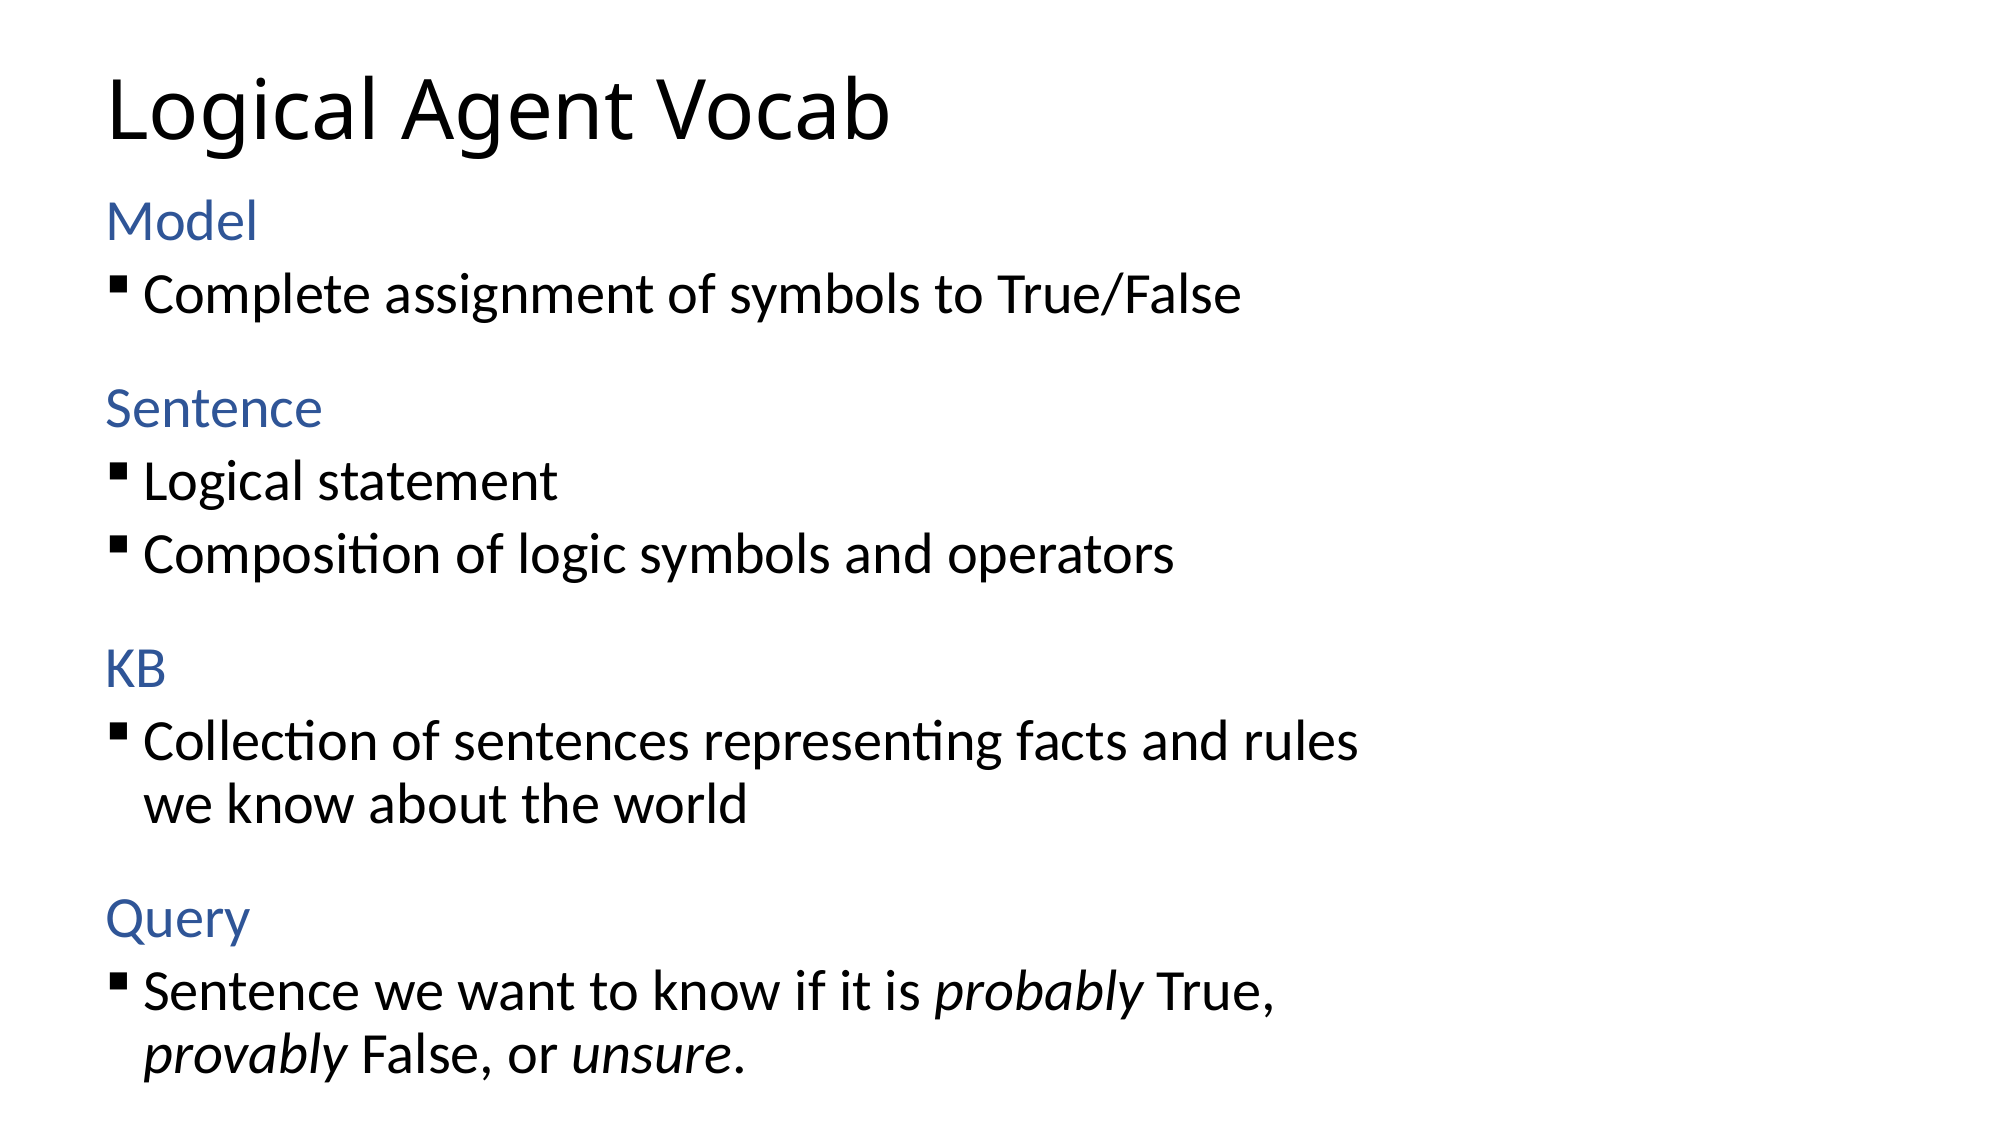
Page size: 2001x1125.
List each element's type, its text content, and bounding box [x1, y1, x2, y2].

list Model Complete assignment of symbols to True/False Sentence Logical statement Composition of logic symbols and operators KB Collection of sentences representing facts and rules we know about the world Query Sentence we want to know if it is probably True, provably False, or unsure. [90, 182, 1435, 1108]
title Logical Agent Vocab [90, 60, 1816, 164]
